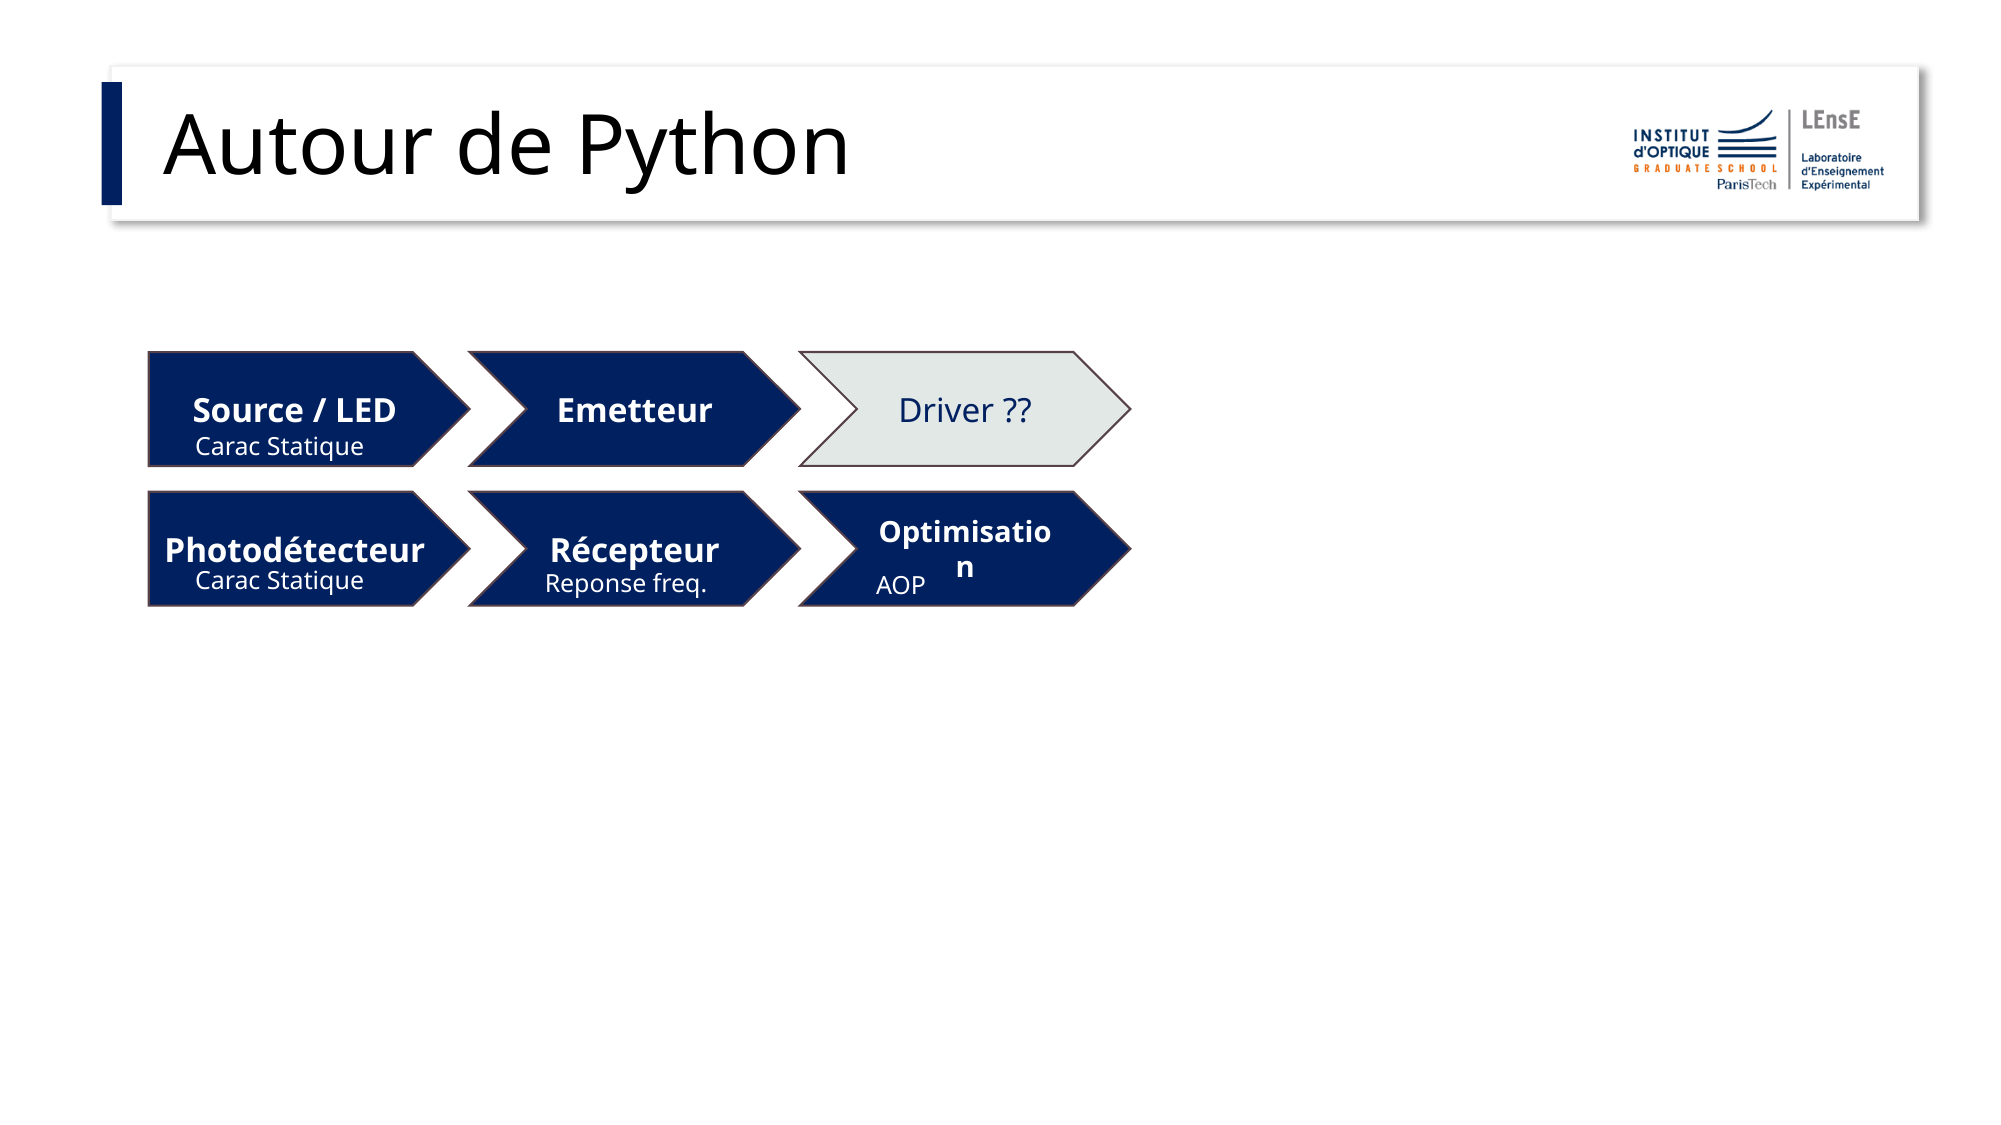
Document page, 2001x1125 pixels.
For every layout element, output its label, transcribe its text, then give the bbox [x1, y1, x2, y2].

text_box Carac Statique [180, 557, 380, 603]
text_box [101, 81, 123, 206]
text_box AOP [861, 562, 942, 608]
text_box Emetteur [467, 350, 802, 467]
text_box Driver ?? [797, 350, 1132, 467]
text_box Photodétecteur [147, 490, 472, 607]
text_box Récepteur [467, 490, 802, 607]
text_box Source / LED [147, 351, 472, 468]
text_box [109, 65, 1919, 221]
text_box Autour de Python [148, 95, 1621, 211]
picture [1608, 83, 1909, 207]
text_box Reponse freq. [530, 559, 723, 605]
text_box Carac Statique [180, 422, 380, 468]
text_box Optimisation [797, 490, 1132, 607]
